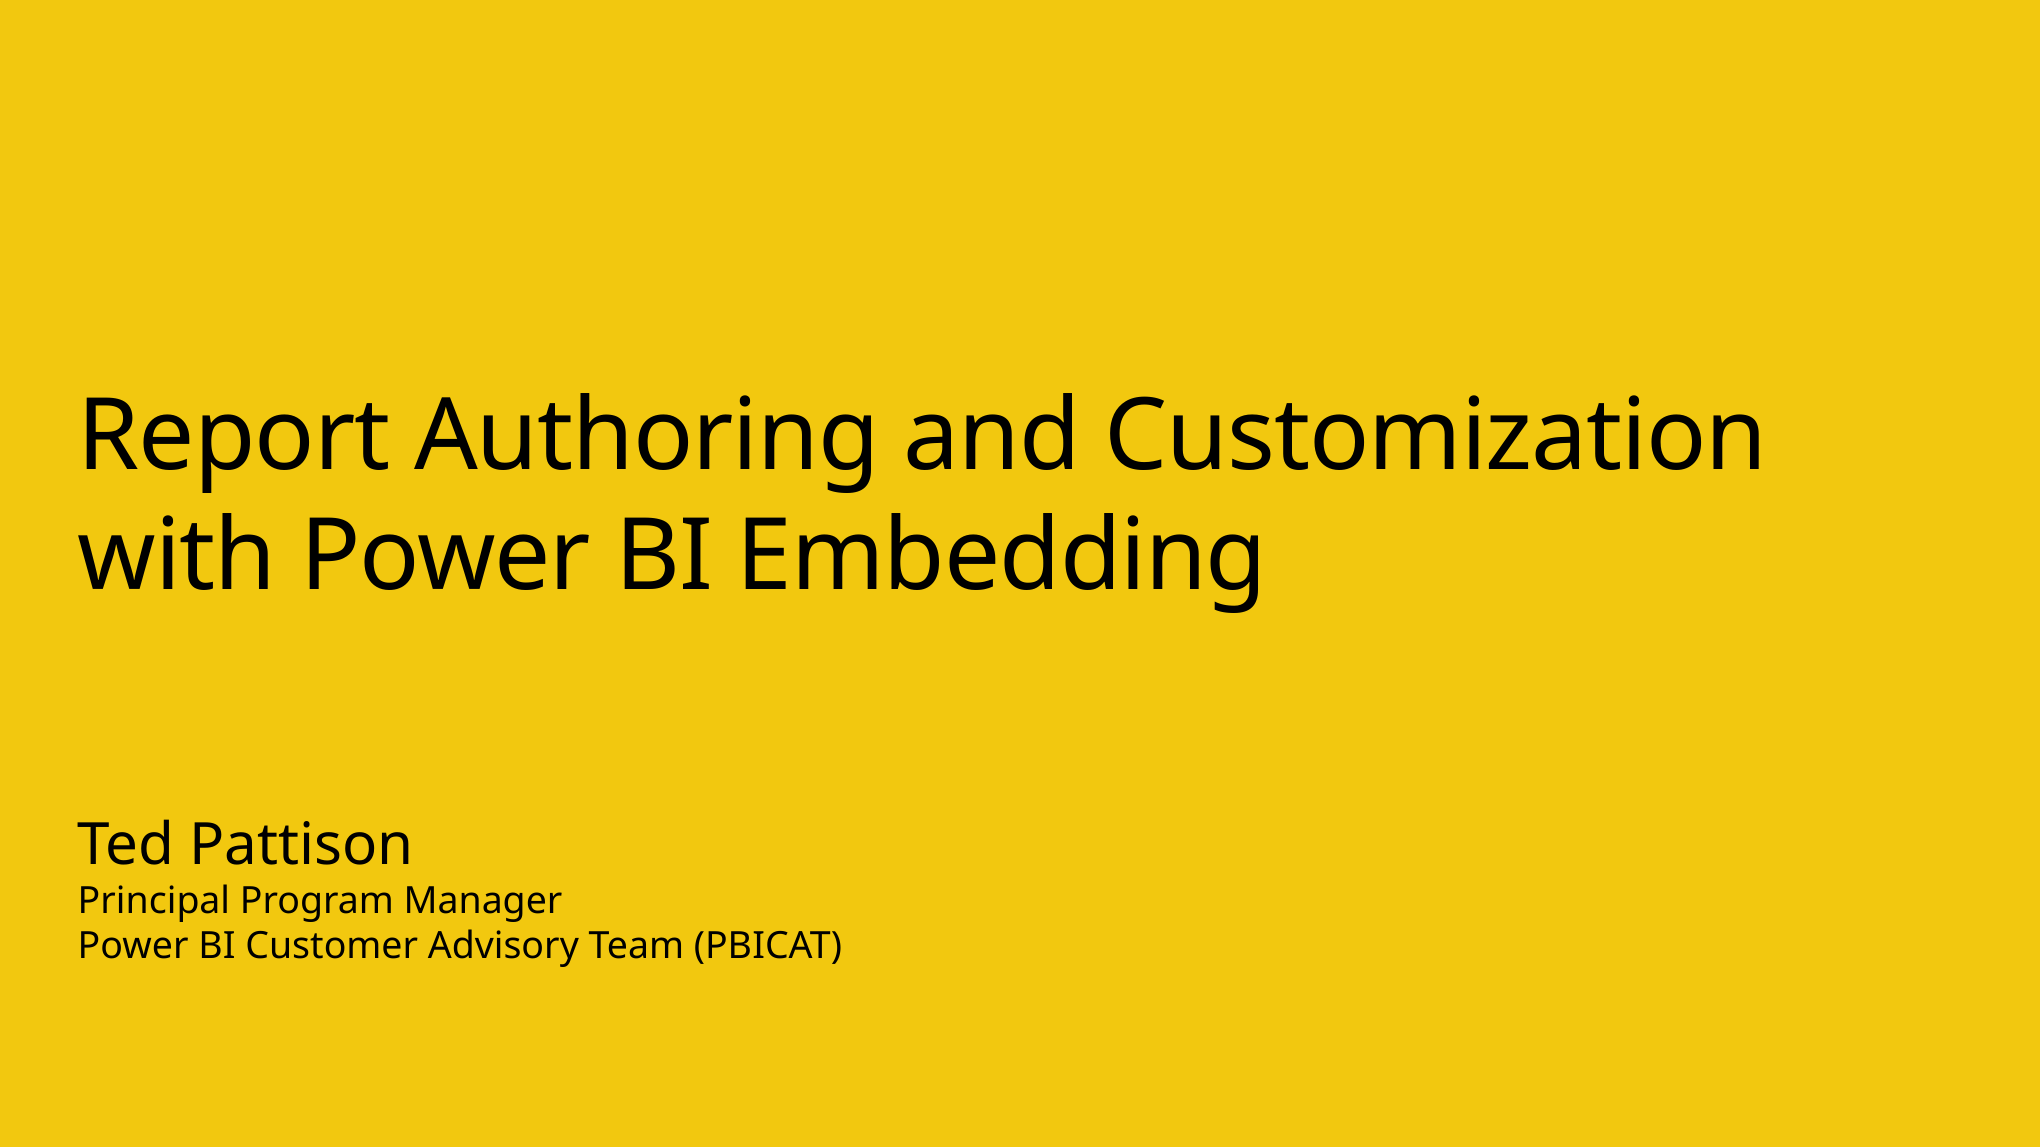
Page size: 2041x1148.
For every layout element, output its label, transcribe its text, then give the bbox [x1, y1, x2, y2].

title Report Authoring and Customization with Power BI Embedding [77, 366, 1892, 640]
text_box Ted Pattison Principal Program Manager Power BI Customer Advisory Team (PBICAT) [77, 806, 844, 967]
